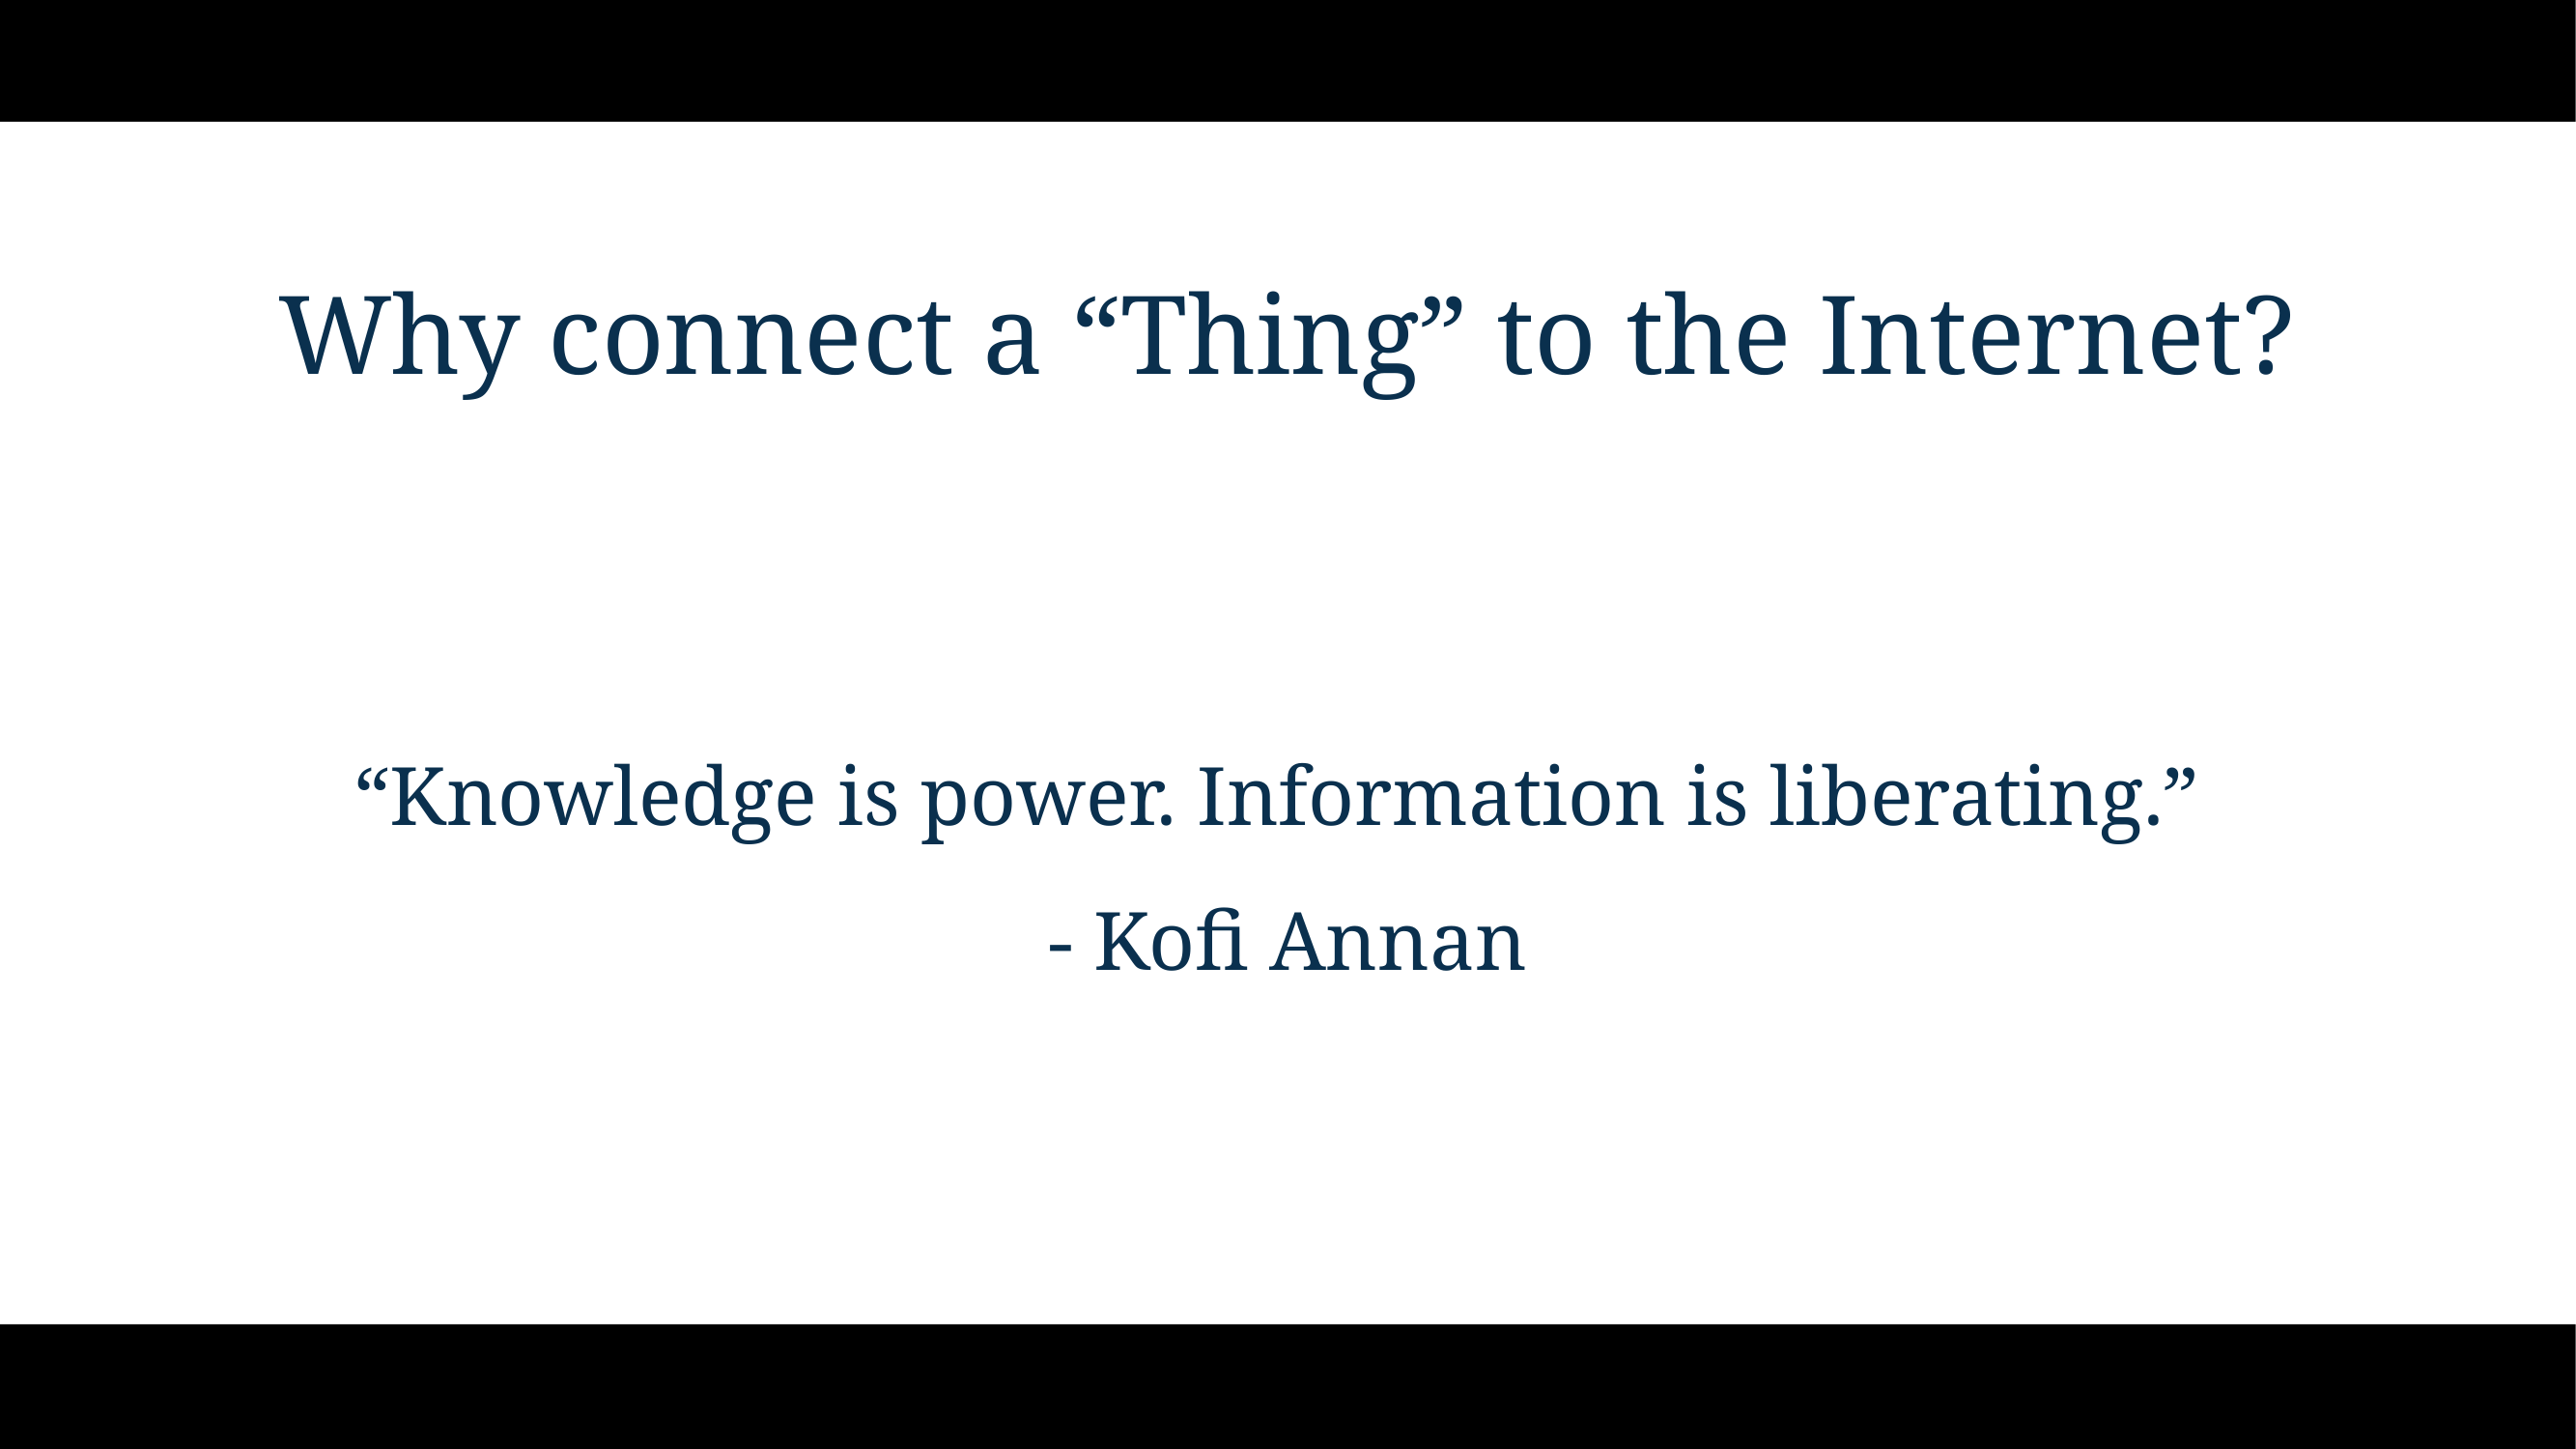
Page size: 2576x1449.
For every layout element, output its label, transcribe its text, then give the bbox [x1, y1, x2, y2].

text_box “Knowledge is power. Information is liberating.” - Kofi Annan [259, 682, 2317, 964]
title Why connect a “Thing” to the Internet? [183, 243, 2391, 411]
